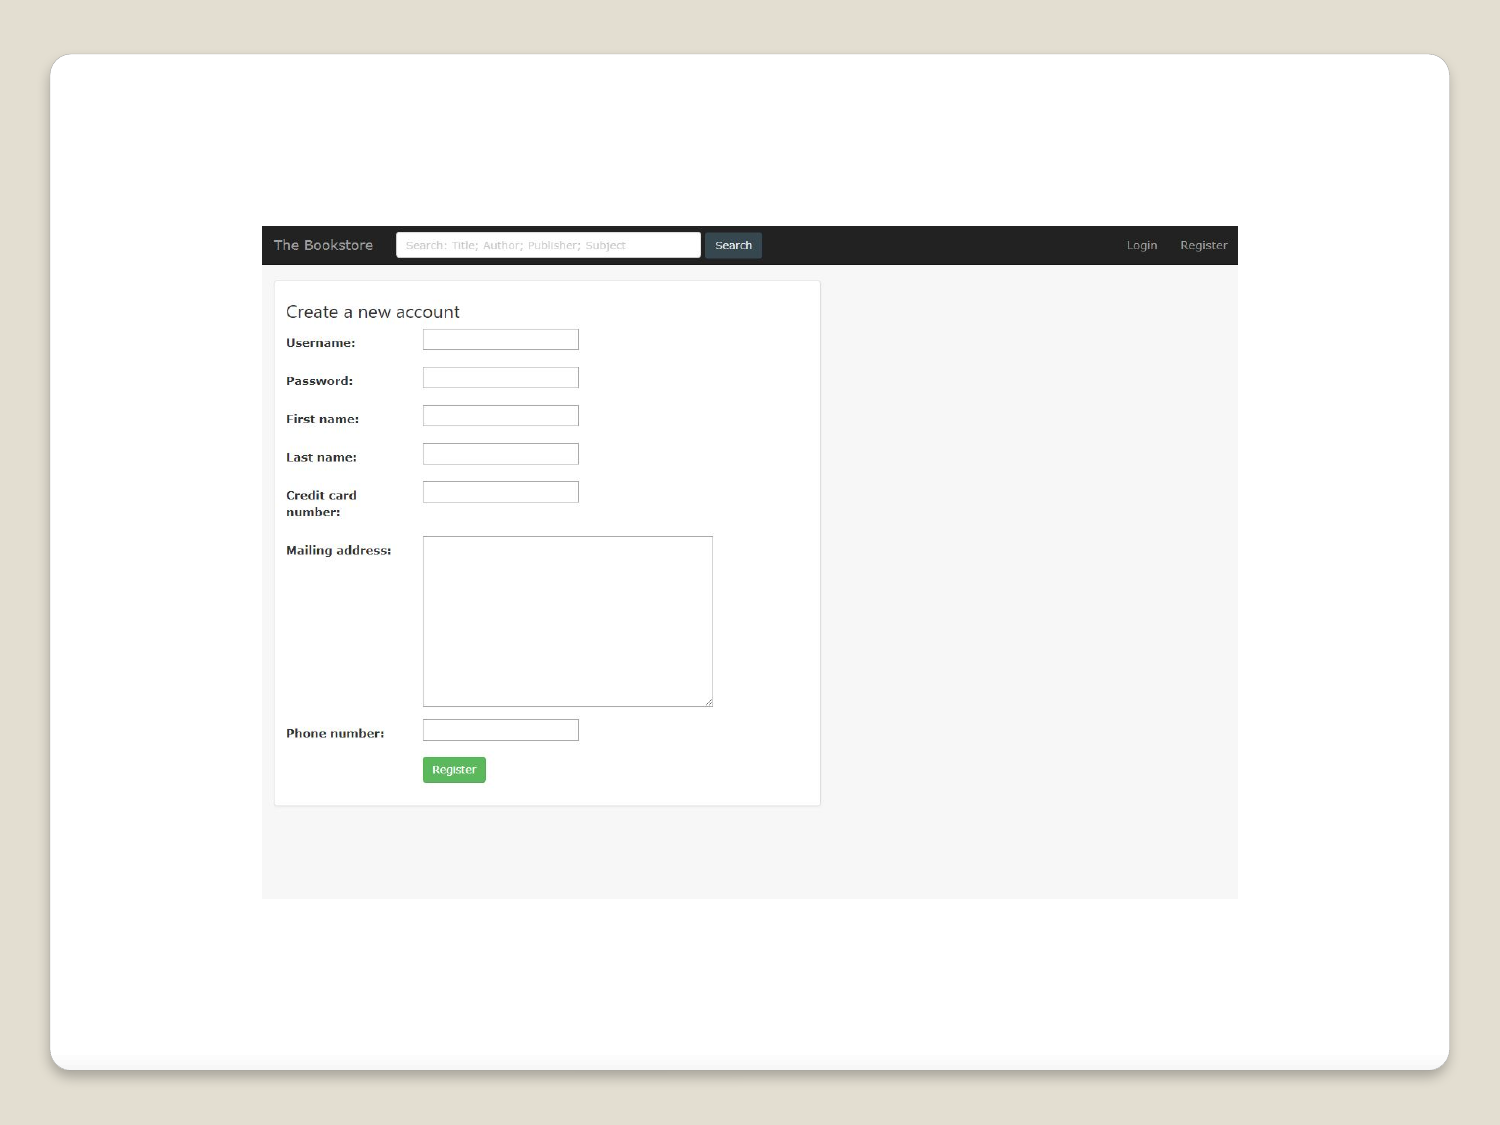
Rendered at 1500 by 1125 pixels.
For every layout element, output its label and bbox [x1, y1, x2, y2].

picture [262, 225, 1238, 899]
